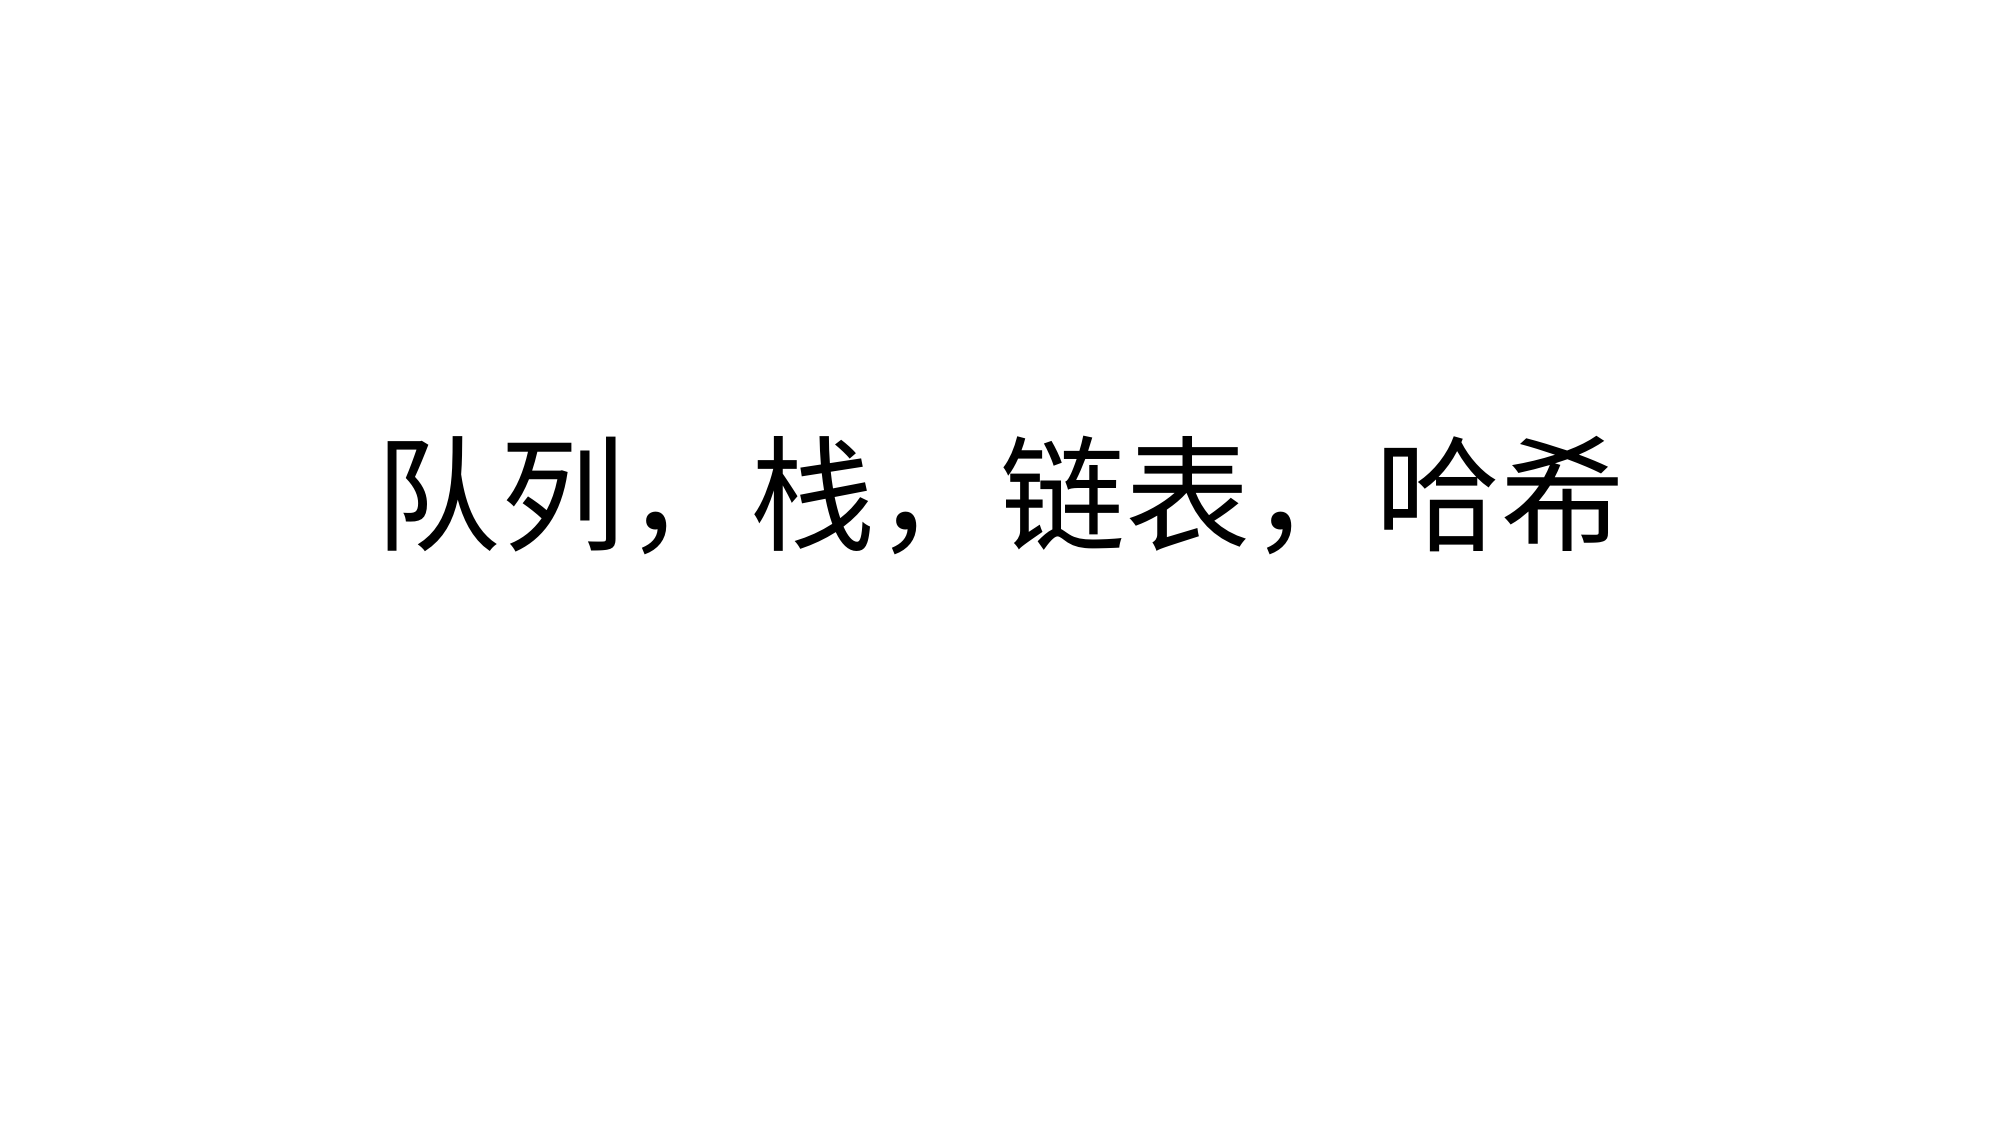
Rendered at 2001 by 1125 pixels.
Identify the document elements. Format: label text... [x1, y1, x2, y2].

title 队列，栈，链表，哈希 [249, 184, 1750, 576]
